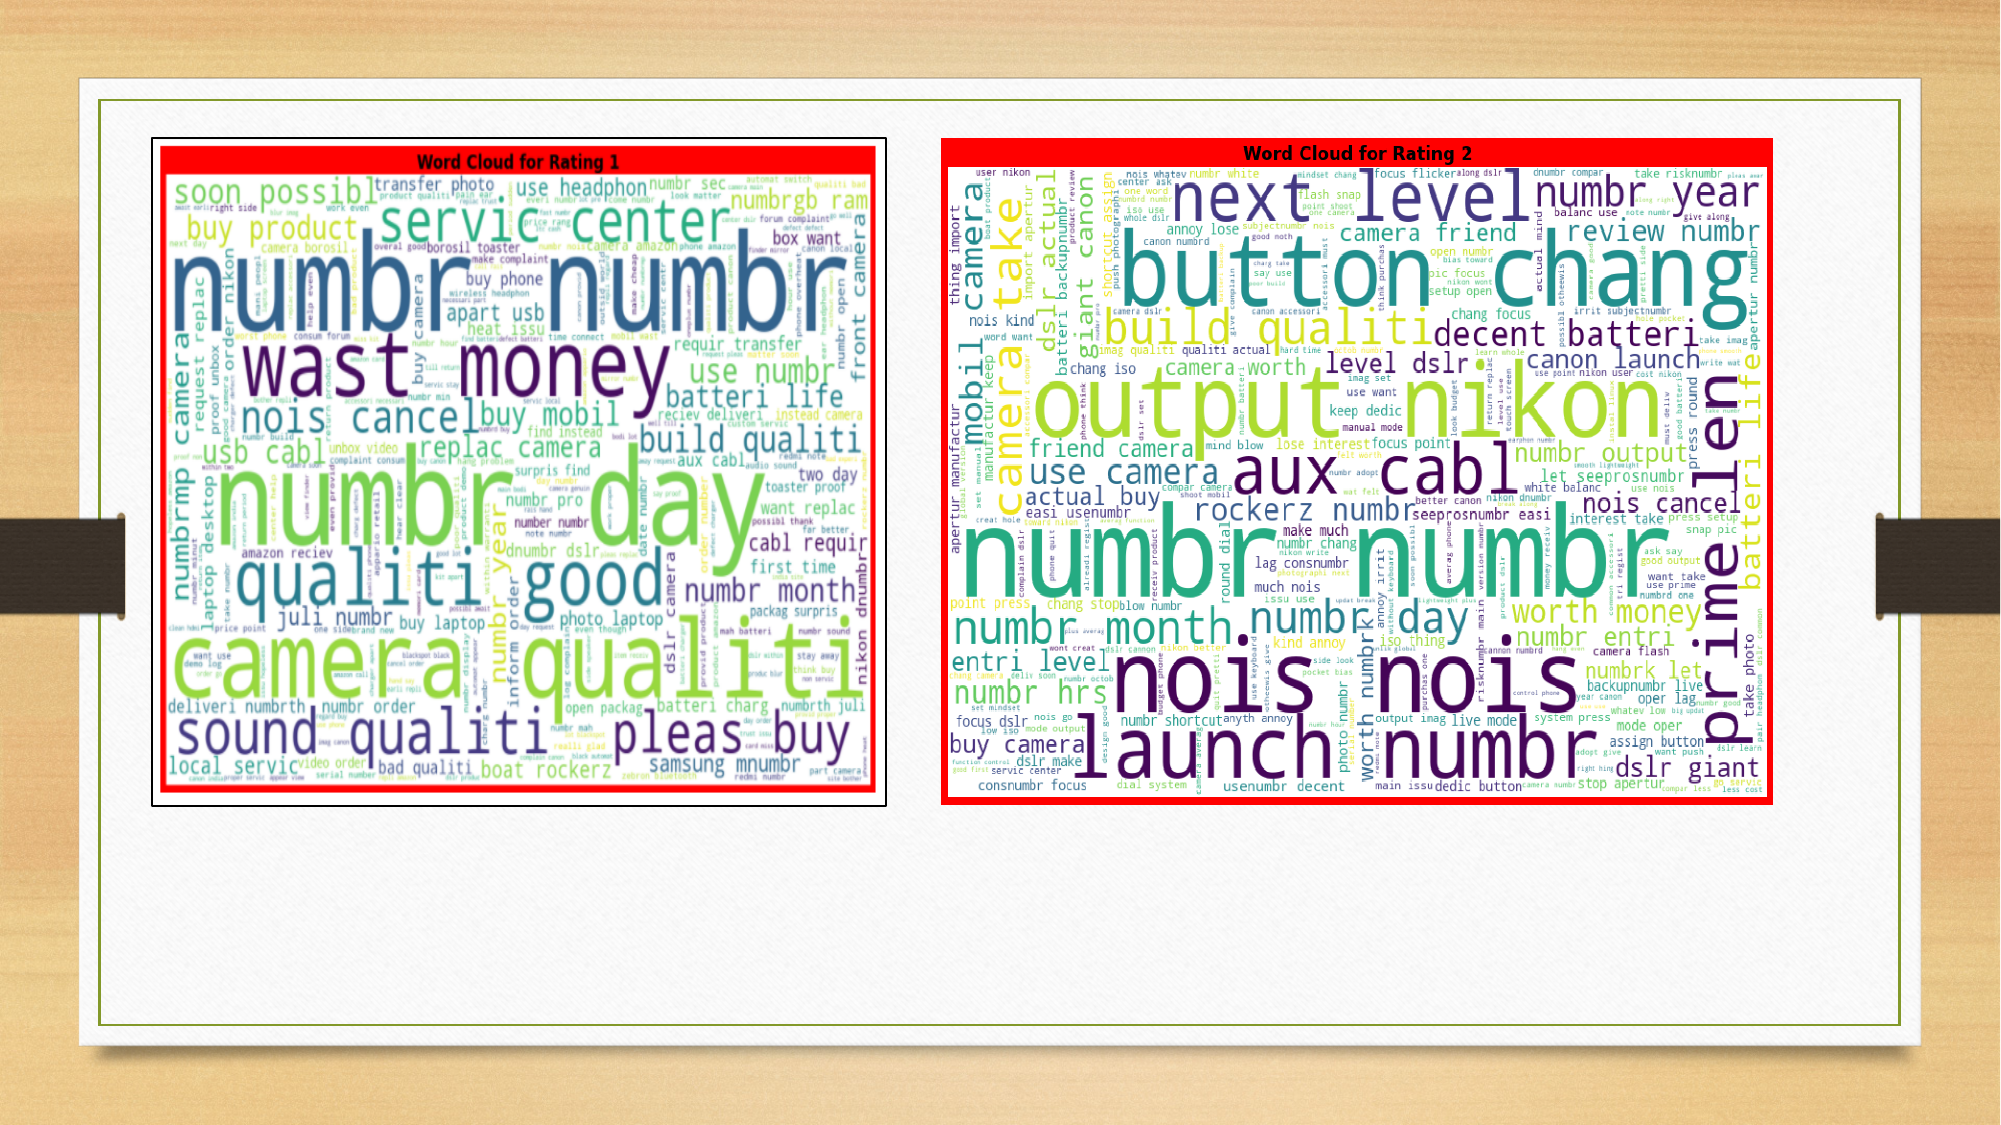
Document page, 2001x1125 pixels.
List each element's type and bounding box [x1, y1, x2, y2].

picture [0, 0, 2001, 1125]
list [152, 138, 886, 806]
